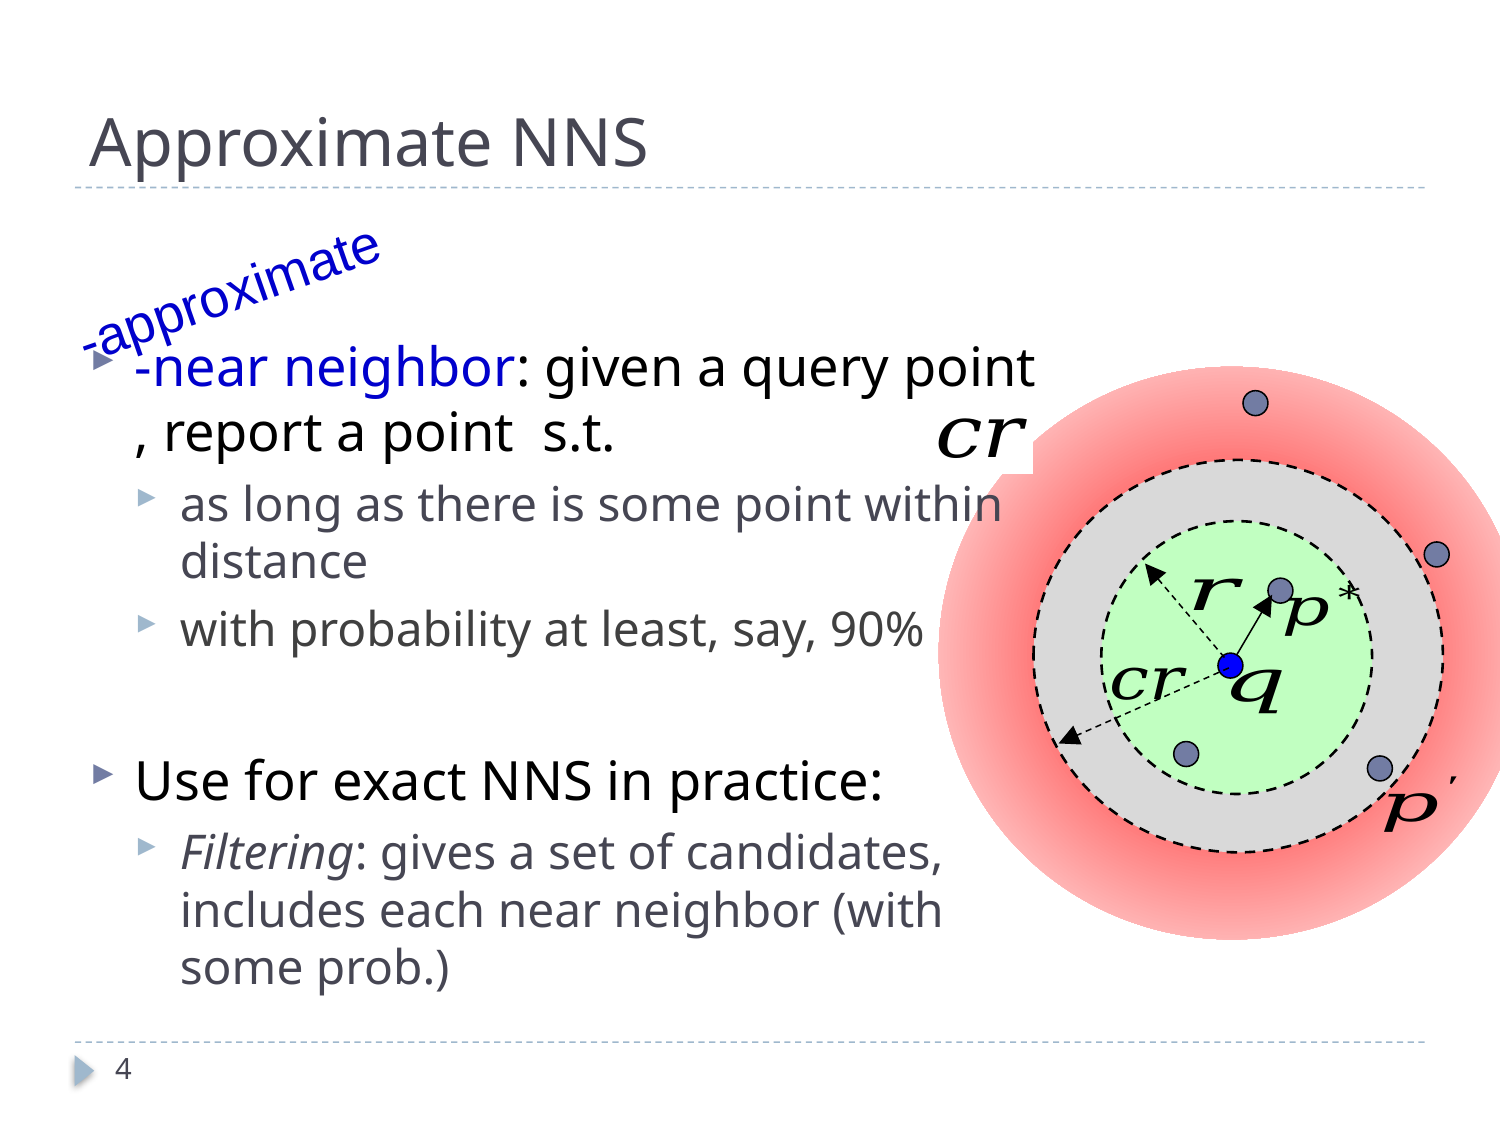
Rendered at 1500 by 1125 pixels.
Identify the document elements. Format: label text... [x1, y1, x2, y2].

title Approximate NNS [75, 24, 1425, 188]
slide_number 4 [100, 1042, 426, 1103]
text_box [1237, 594, 1273, 655]
text_box [1267, 578, 1293, 604]
text_box [1367, 755, 1393, 781]
text_box [1242, 390, 1268, 416]
text_box [1101, 521, 1373, 794]
text_box [1058, 725, 1082, 745]
text_box [937, 365, 1500, 941]
text_box [1145, 563, 1167, 586]
text_box [1173, 741, 1199, 767]
text_box [1424, 541, 1450, 567]
text_box [1033, 459, 1443, 853]
text_box [1217, 653, 1243, 679]
